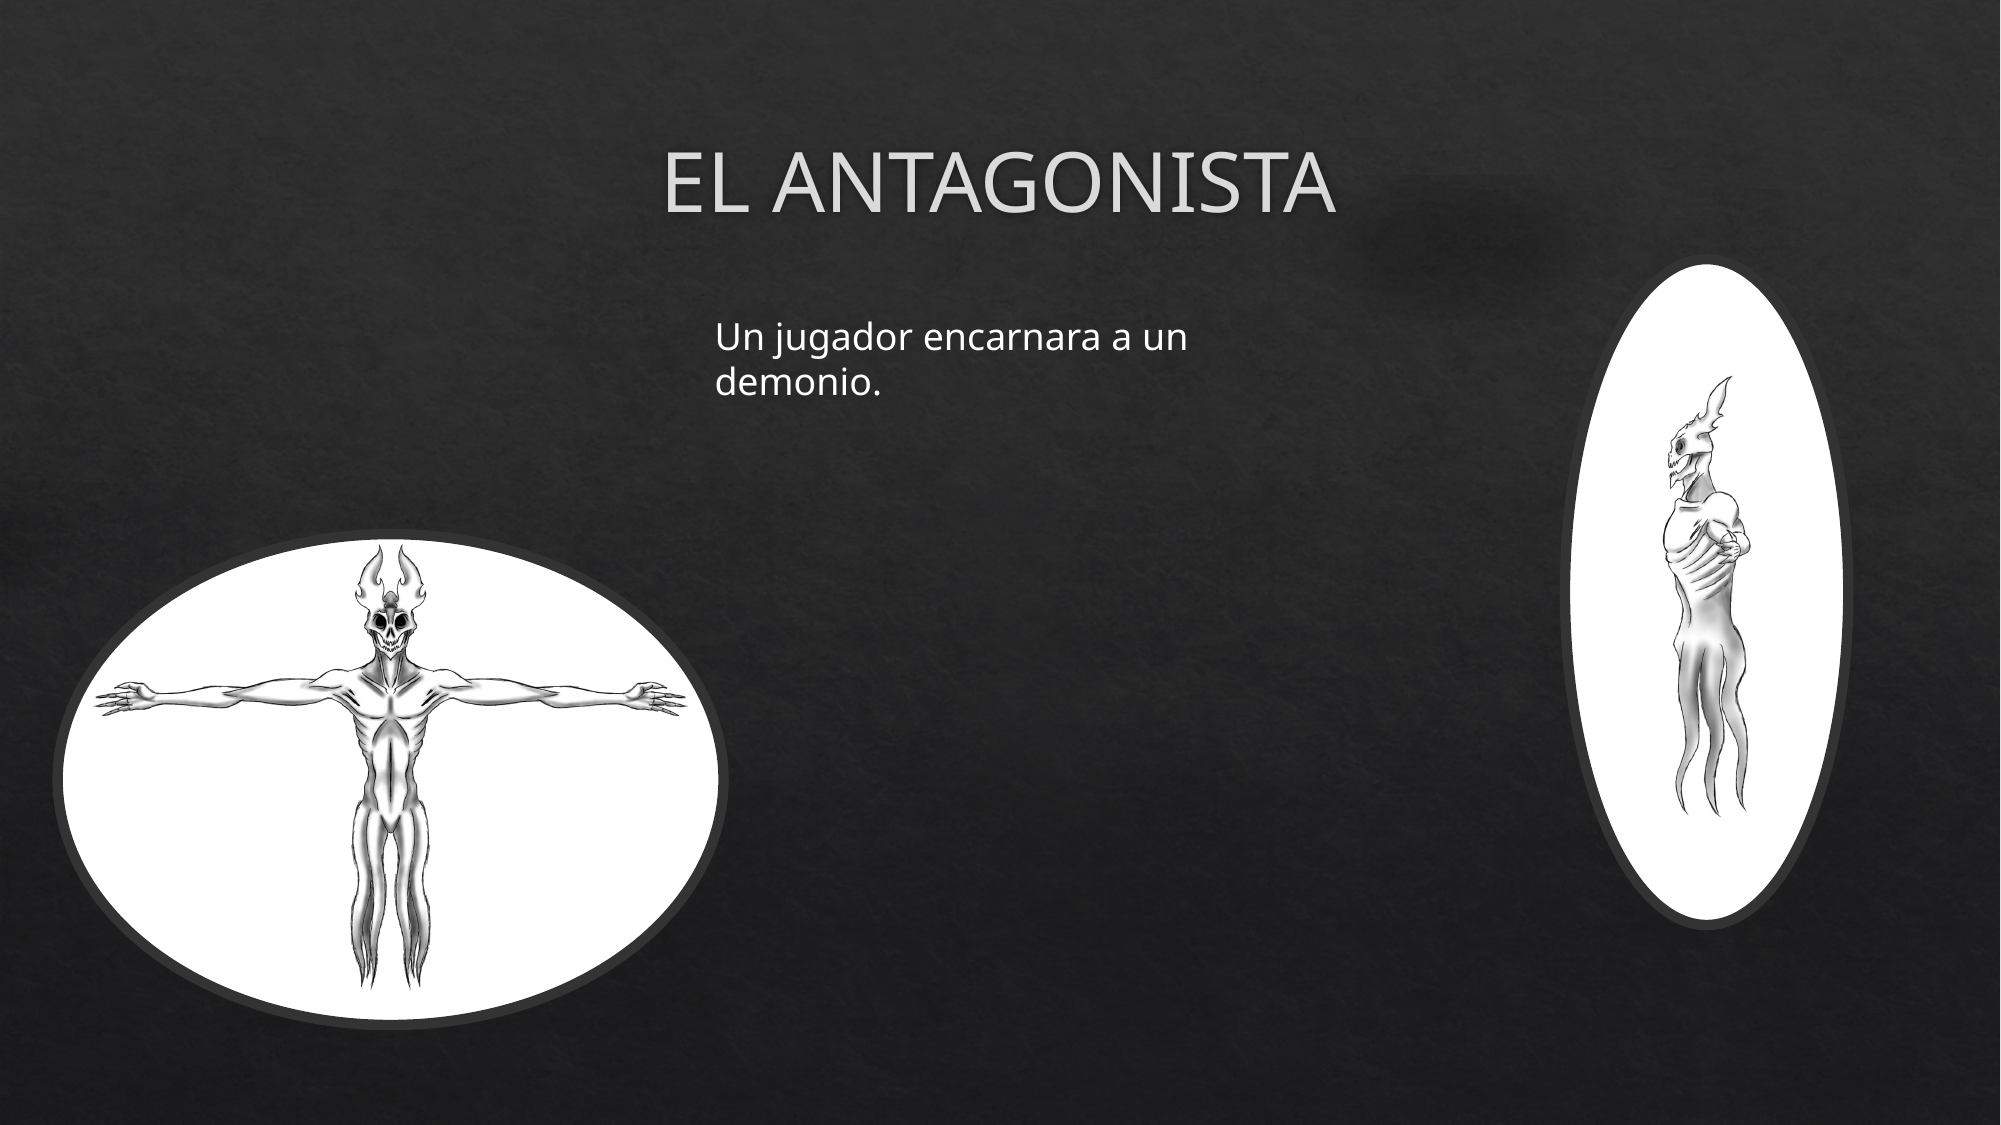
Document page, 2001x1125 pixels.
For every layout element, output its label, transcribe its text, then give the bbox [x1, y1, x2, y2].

title EL ANTAGONISTA [149, 99, 1849, 260]
text_box Un jugador encarnara a un demonio. [699, 306, 1366, 411]
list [57, 533, 724, 1026]
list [1564, 258, 1849, 926]
